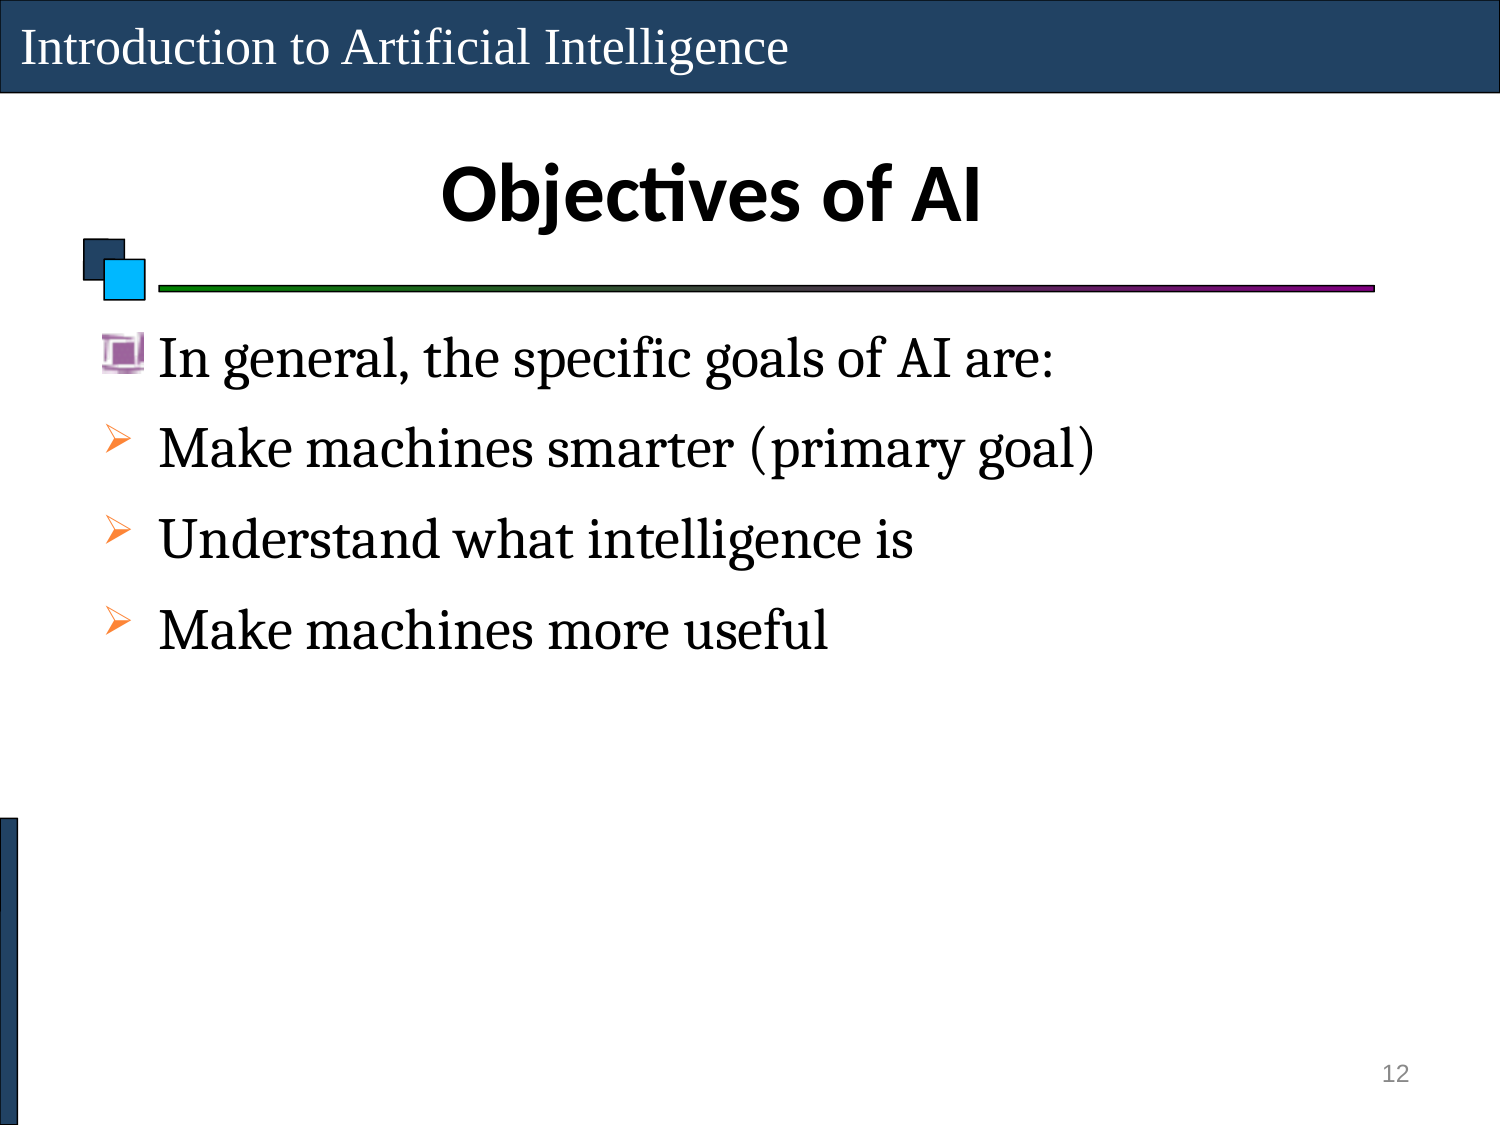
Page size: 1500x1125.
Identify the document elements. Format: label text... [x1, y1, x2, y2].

text_box [83, 239, 125, 280]
text_box [0, 0, 1500, 93]
text_box [0, 818, 18, 1125]
text_box [159, 285, 1375, 292]
slide_number 12 [1074, 1042, 1425, 1103]
text_box [104, 259, 145, 300]
text_box Objectives of AI [0, 93, 1450, 281]
picture [102, 332, 144, 374]
text_box In general, the specific goals of AI are: Make machines smarter (primary goal) Understand what intelligence is Make machines more useful [87, 324, 1391, 988]
text_box [75, 262, 737, 1005]
text_box Introduction to Artificial Intelligence [20, 17, 975, 77]
